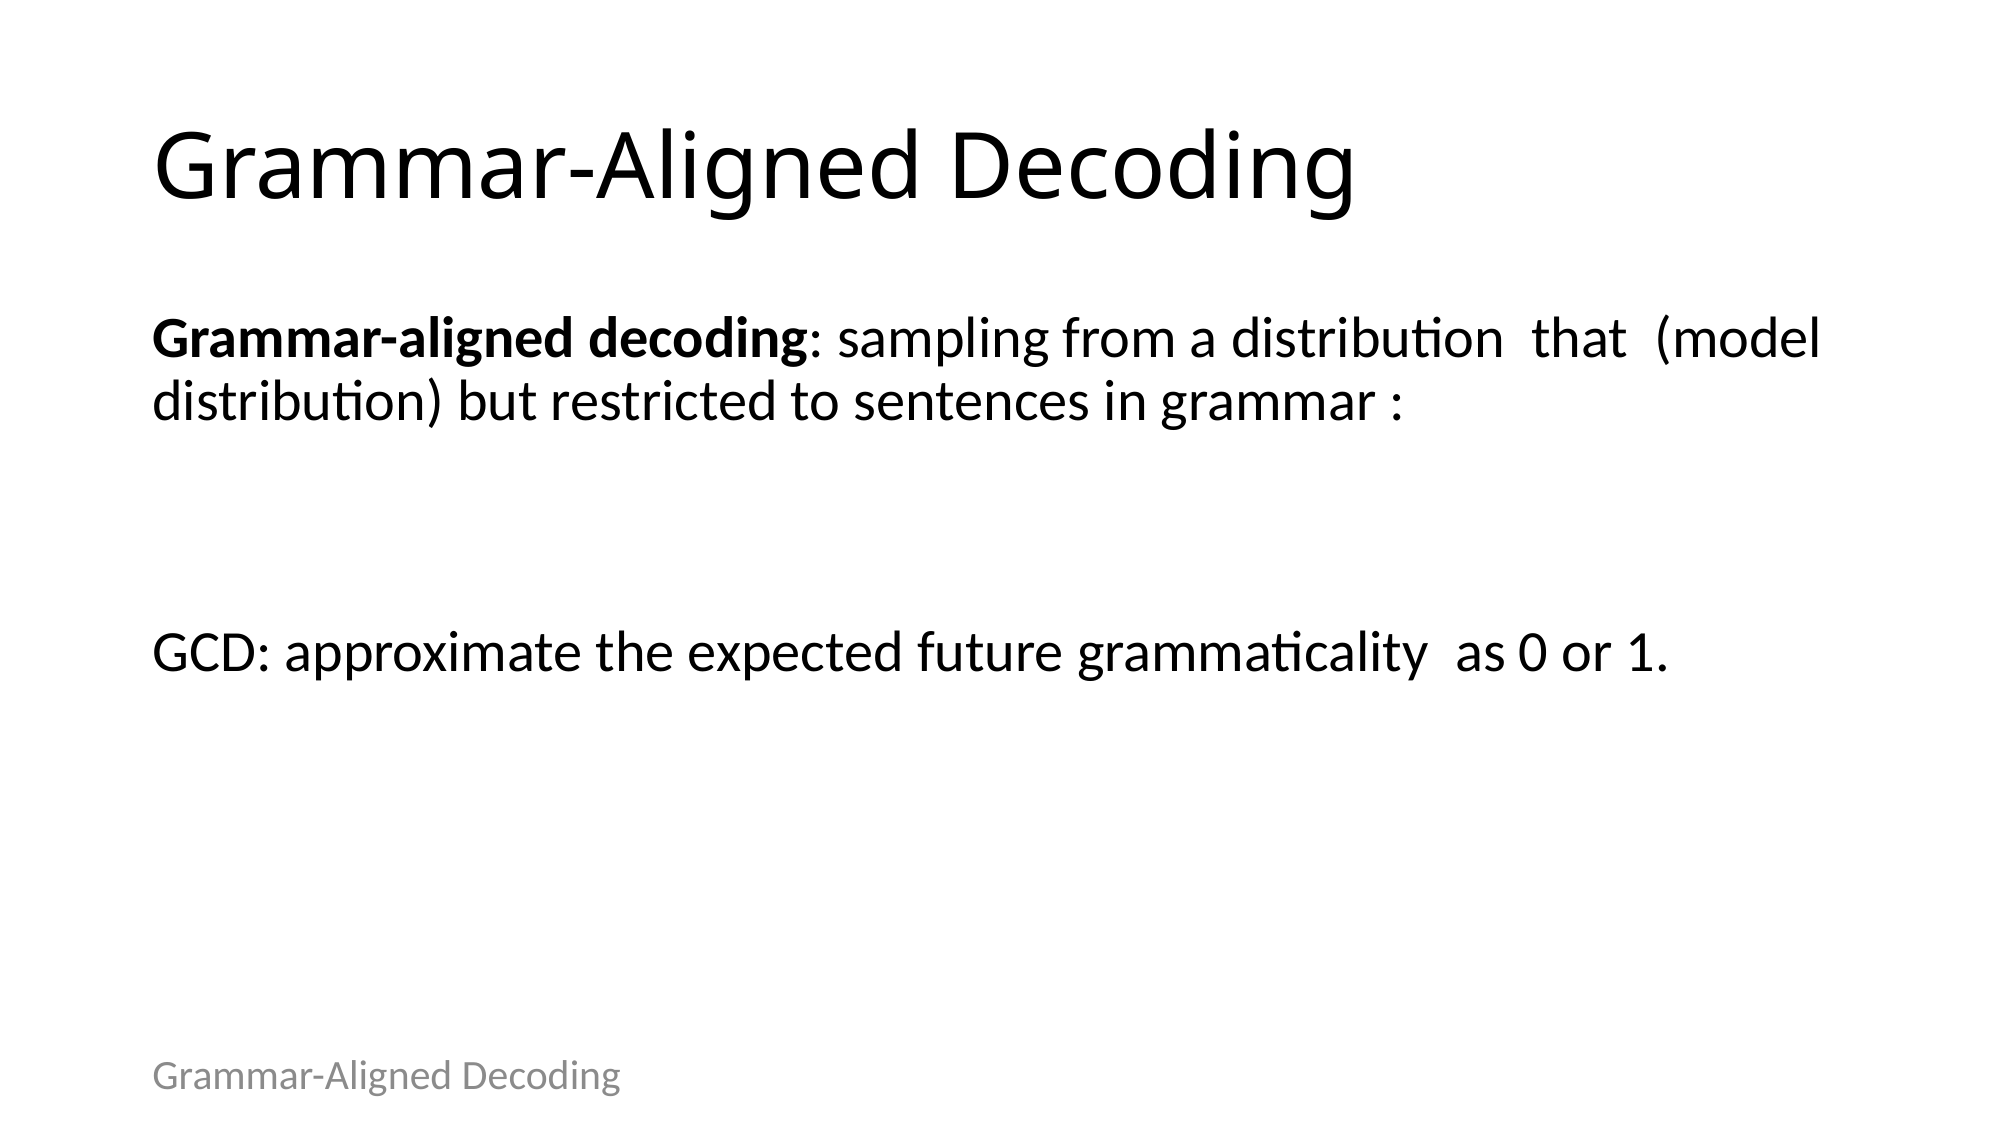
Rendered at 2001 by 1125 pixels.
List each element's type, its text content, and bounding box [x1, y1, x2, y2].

footer Grammar-Aligned Decoding [137, 1042, 1863, 1103]
title Grammar-Aligned Decoding [137, 59, 1863, 278]
